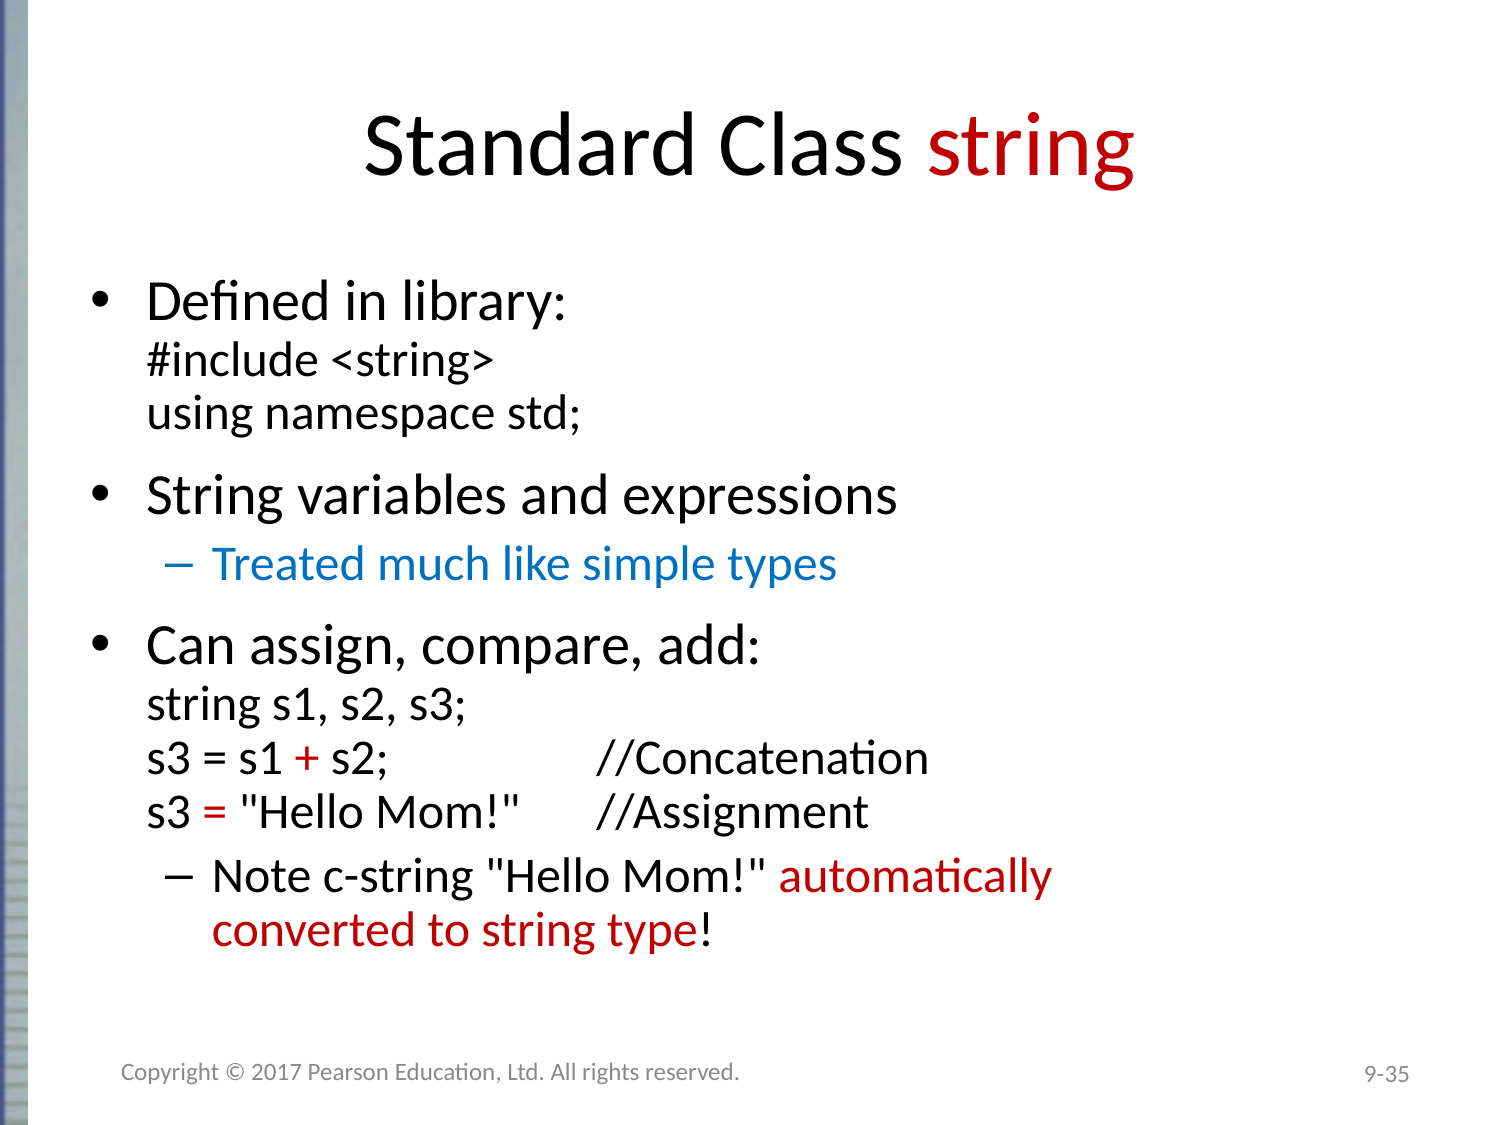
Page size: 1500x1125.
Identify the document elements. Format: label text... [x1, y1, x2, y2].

footer Copyright © 2017 Pearson Education, Ltd. All rights reserved. [75, 1040, 788, 1100]
title Standard Class string [75, 45, 1425, 233]
picture [0, 0, 28, 1125]
slide_number 9-35 [1074, 1042, 1425, 1103]
list Defined in library: #include <string> using namespace std; String variables and expressions Treated much like simple types Can assign, compare, add: string s1, s2, s3; s3 = s1 + s2; //Concatenation s3 = "Hello Mom!" //Assignment Note c-string "Hello Mom!" automatically converted to string type! [75, 262, 1425, 1005]
